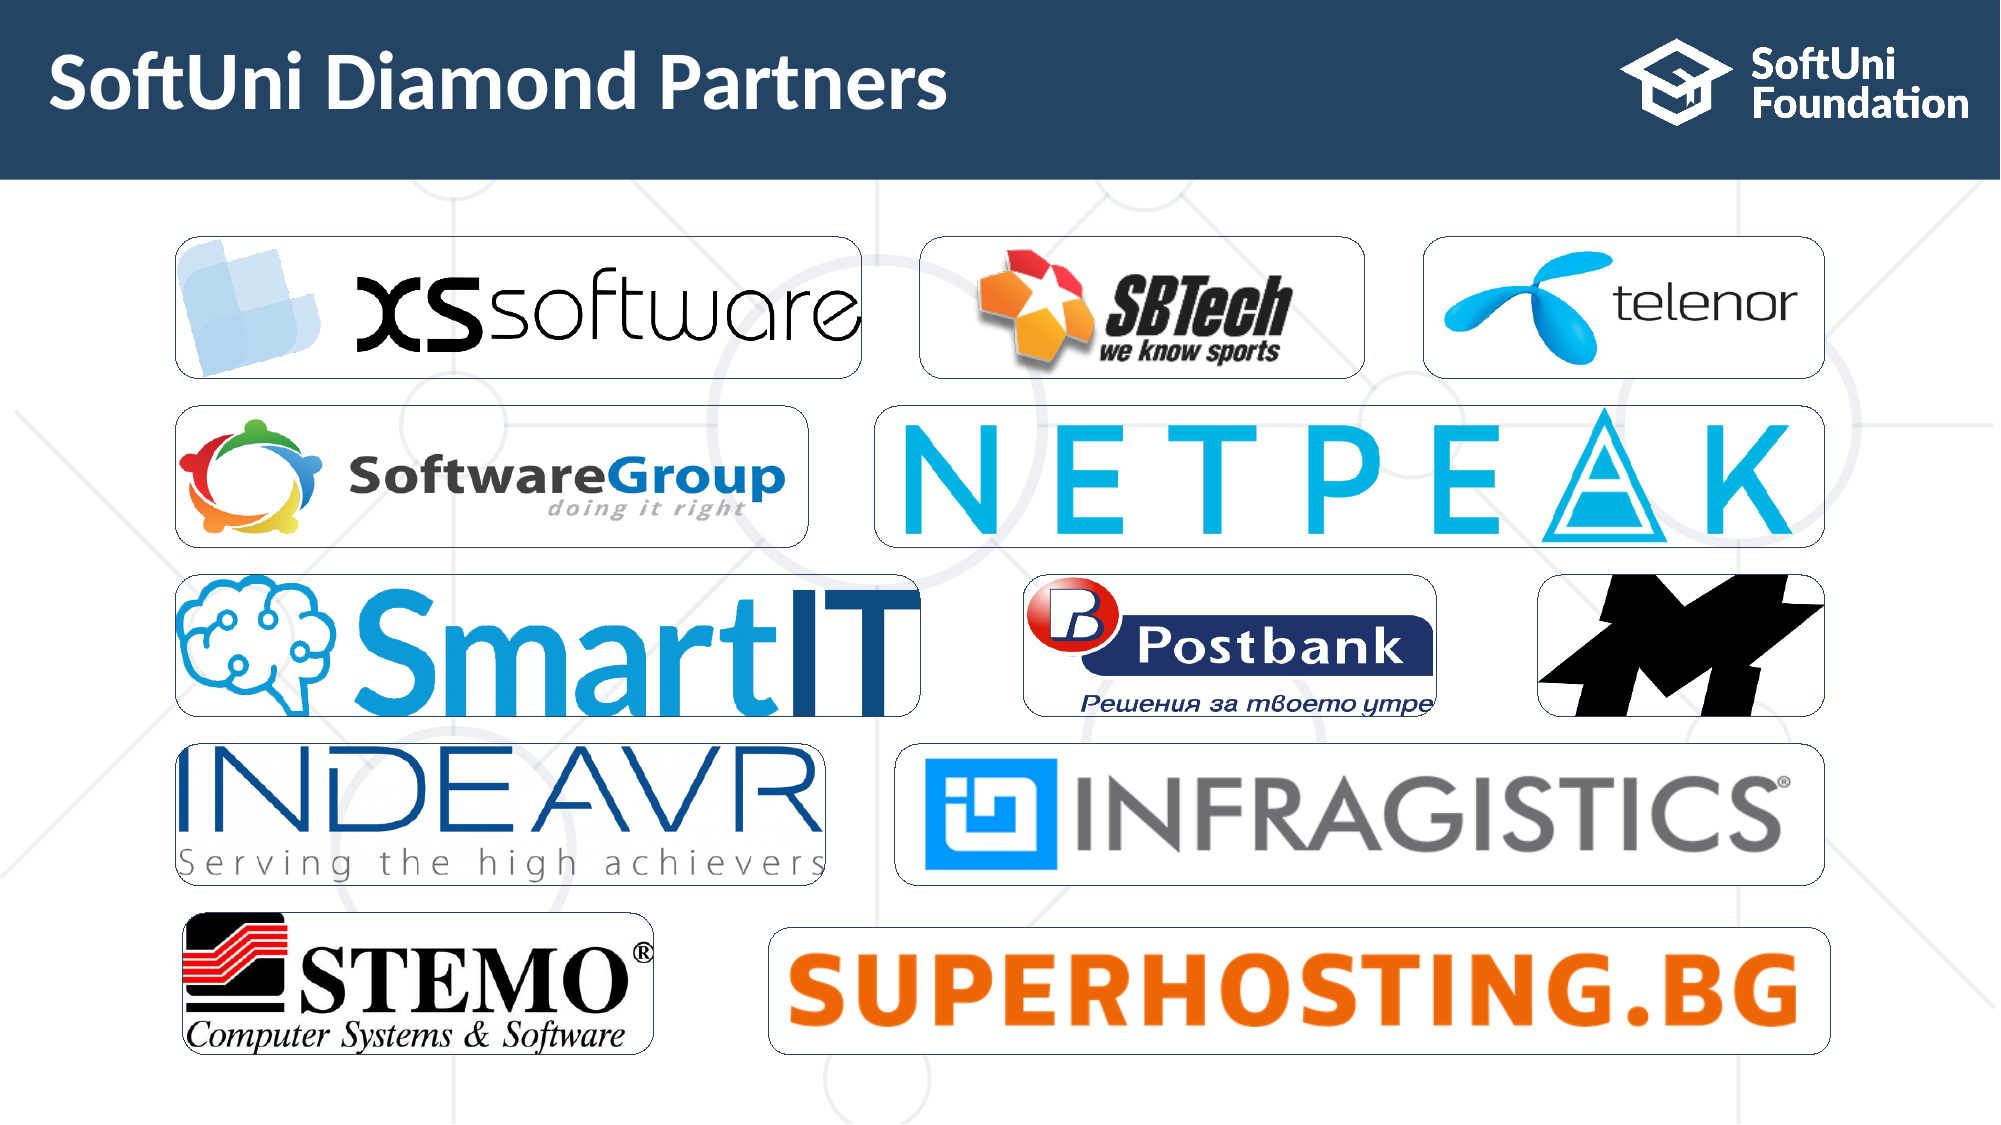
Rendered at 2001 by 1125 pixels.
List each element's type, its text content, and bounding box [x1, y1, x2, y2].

picture [175, 631, 287, 717]
picture [894, 743, 1825, 886]
picture [1619, 38, 1968, 126]
picture [611, 706, 634, 717]
picture [295, 647, 305, 656]
picture [768, 927, 1831, 1055]
picture [1022, 574, 1437, 717]
picture [175, 236, 862, 379]
picture [263, 574, 921, 717]
picture [175, 574, 250, 616]
picture [264, 615, 273, 625]
picture [874, 405, 1825, 548]
picture [184, 585, 329, 710]
picture [1422, 236, 1825, 379]
picture [234, 661, 243, 670]
picture [517, 642, 545, 717]
picture [223, 615, 232, 625]
picture [595, 678, 626, 702]
picture [1537, 574, 1825, 717]
picture [182, 912, 654, 1055]
picture [919, 236, 1366, 379]
picture [175, 405, 809, 548]
picture [467, 642, 495, 717]
picture [175, 743, 826, 886]
title SoftUni Diamond Partners [31, 16, 1591, 162]
